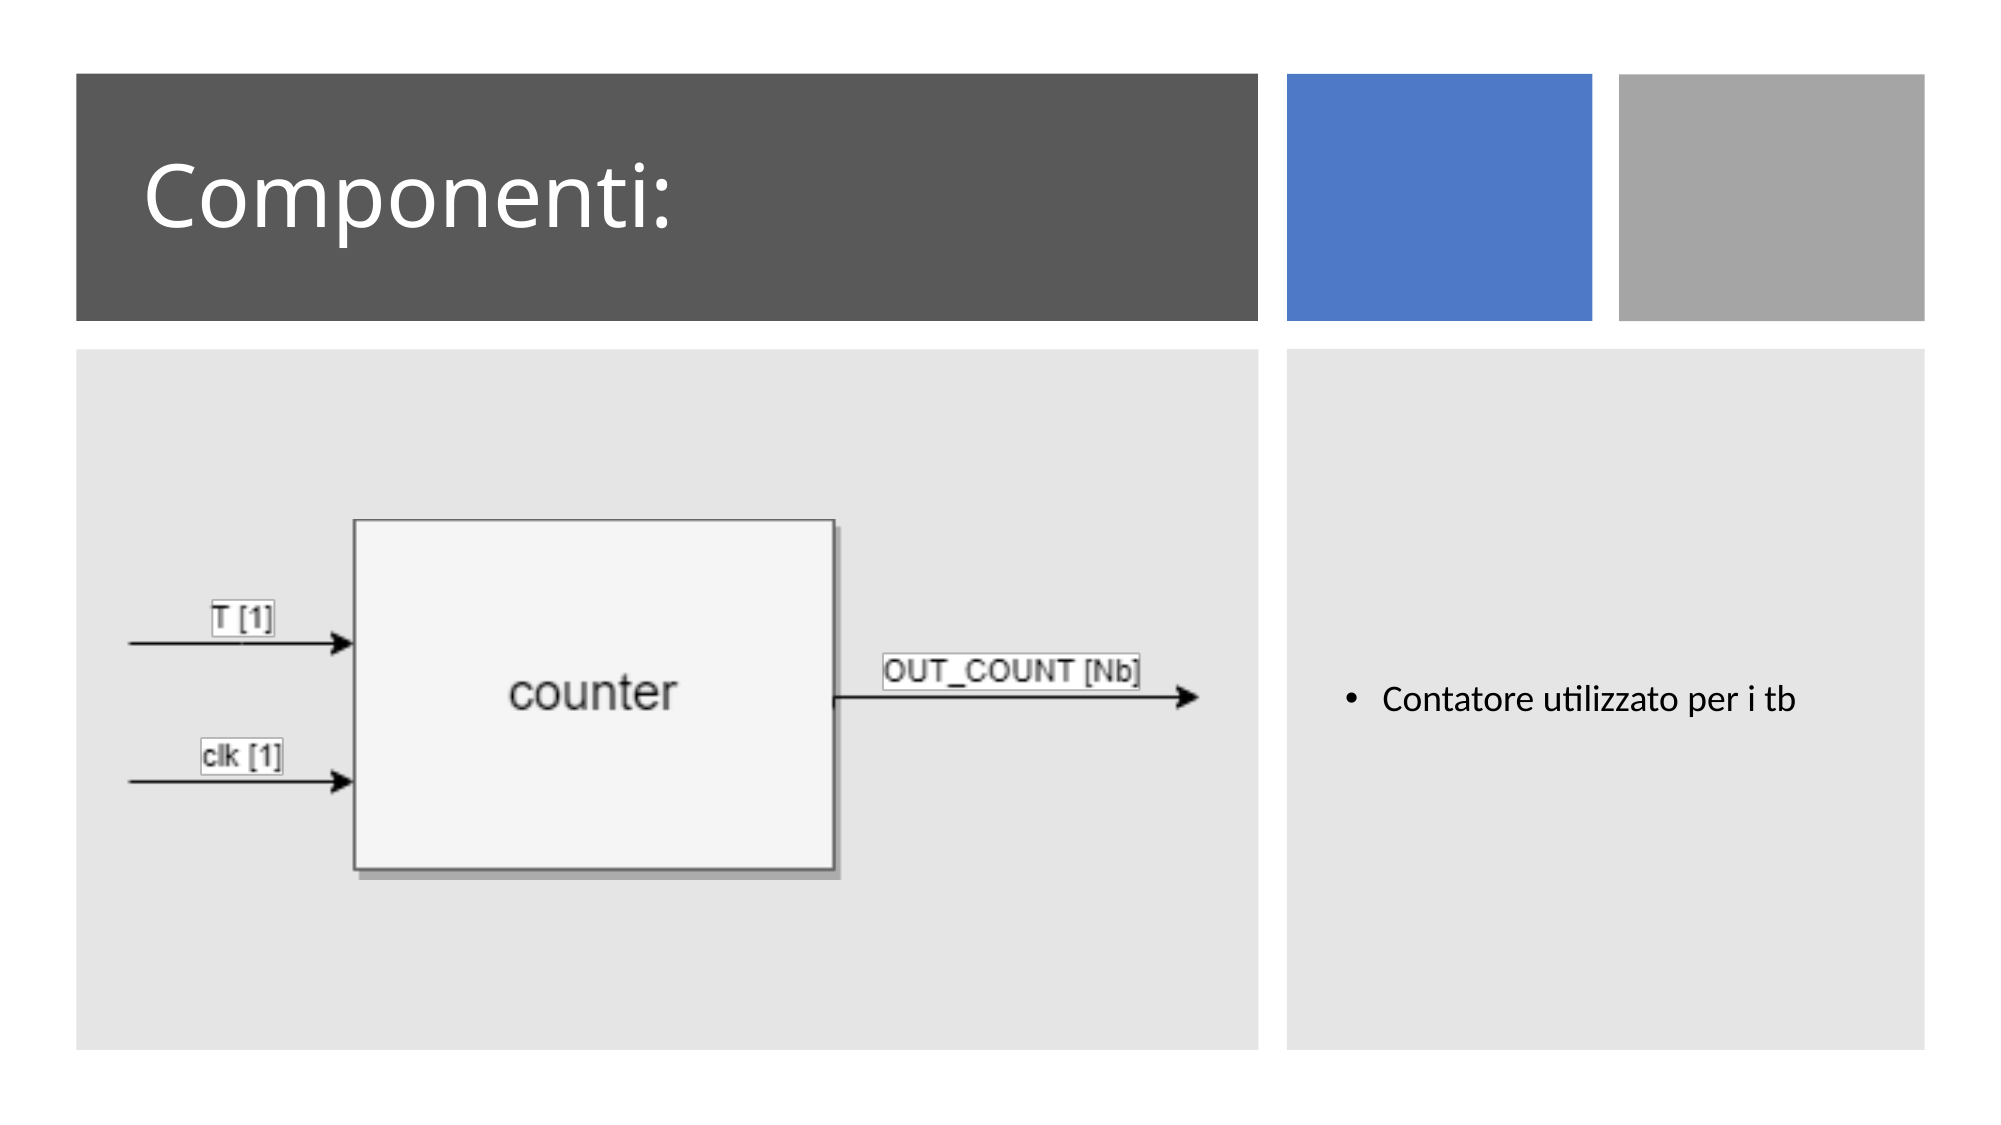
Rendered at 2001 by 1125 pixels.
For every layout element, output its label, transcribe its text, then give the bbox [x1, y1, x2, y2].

text_box [1286, 348, 1926, 1051]
text_box [1286, 73, 1593, 322]
text_box Contatore utilizzato per i tb [1330, 392, 1882, 1007]
text_box [1618, 73, 1926, 322]
text_box [75, 348, 1259, 1051]
text_box [75, 72, 1259, 322]
title Componenti: [127, 113, 1212, 285]
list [109, 519, 1225, 880]
